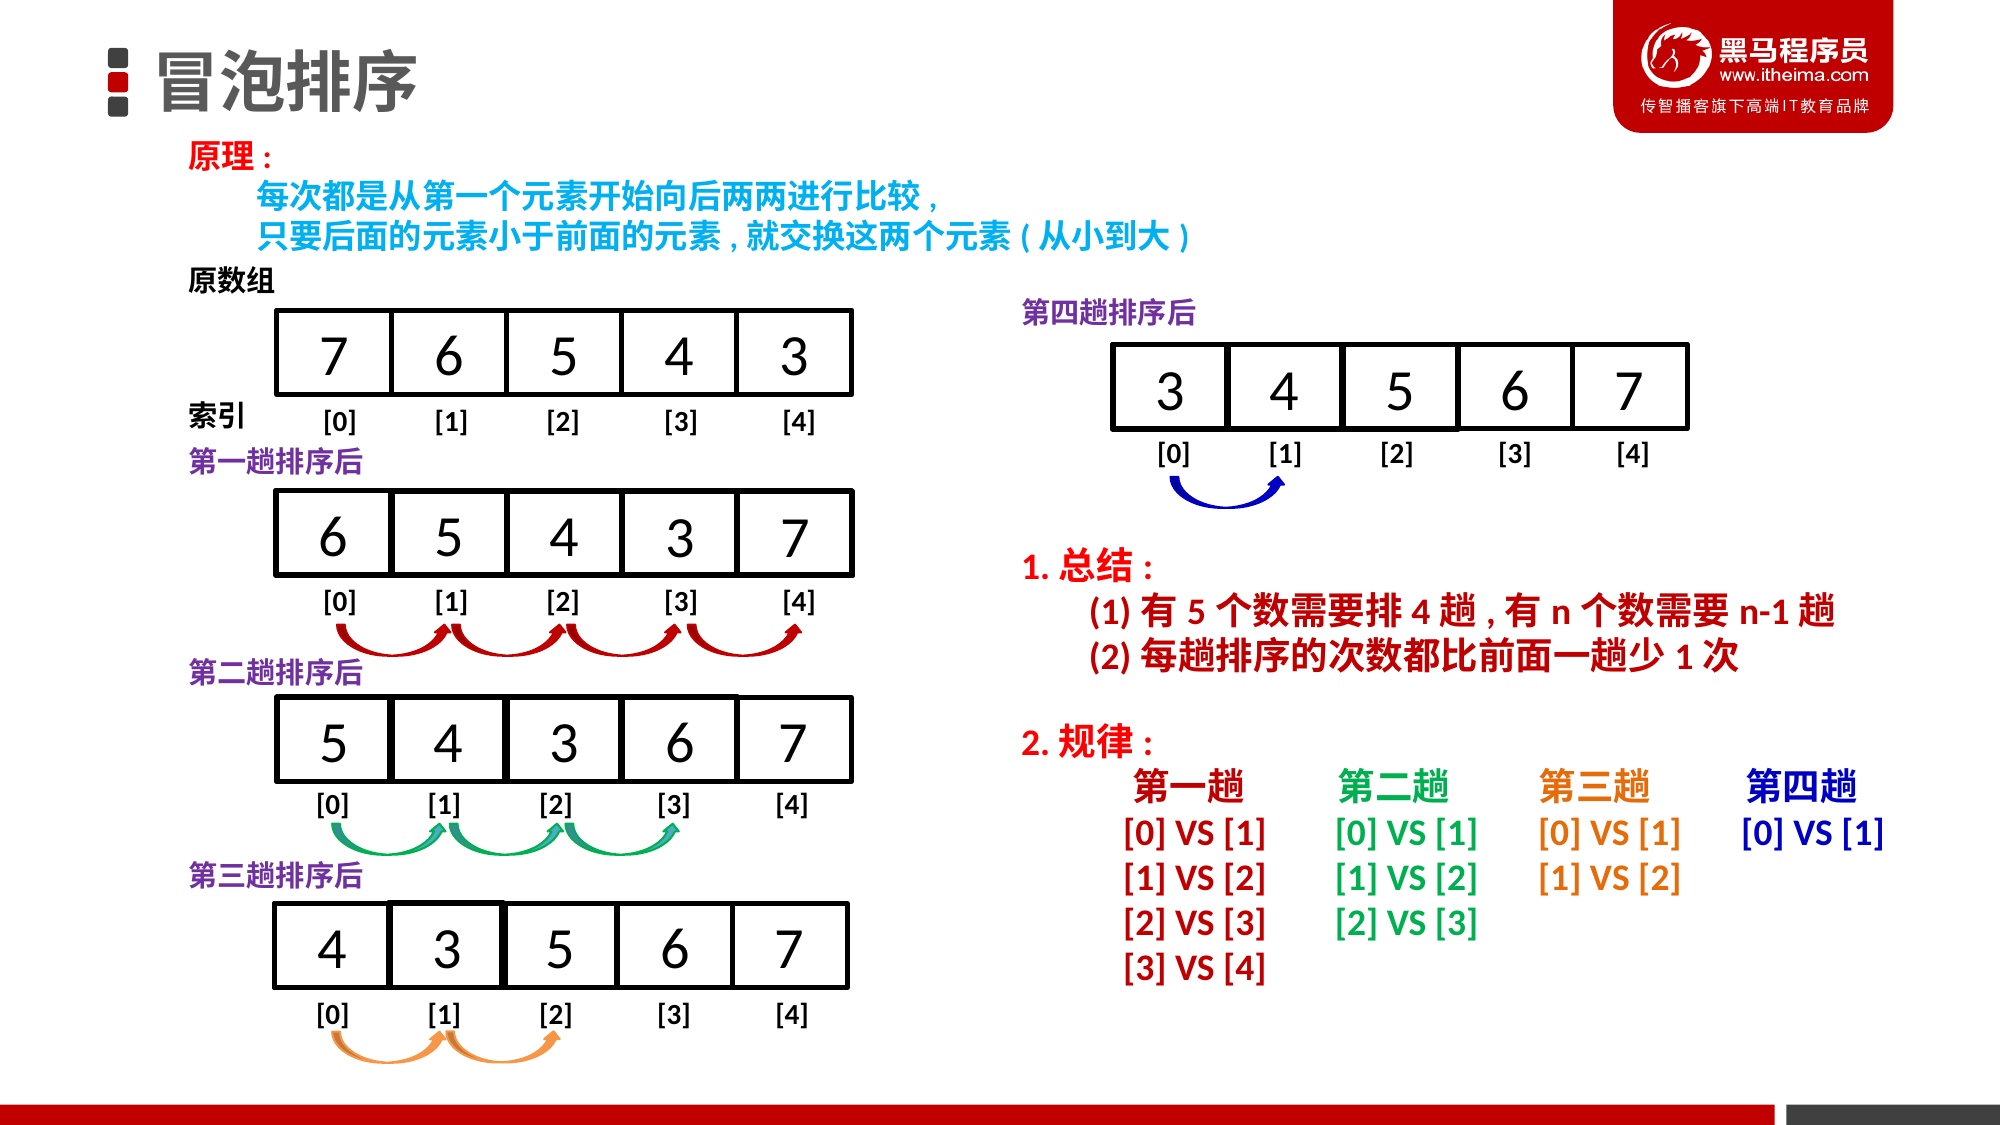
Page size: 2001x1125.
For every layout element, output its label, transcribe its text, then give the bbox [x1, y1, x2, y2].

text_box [1112, 344, 1343, 430]
text_box 1.总结: (1)有5个数需要排4趟,有n个数需要n-1趟 (2)每趟排序的次数都比前面一趟少1次 2.规律: 第一趟 第二趟 第三趟 第四趟 [0] VS [1] [0] VS [1] [0] VS [1] [0] VS [1] [1] VS [2] [1] VS [2] [1] VS [2] [2] VS [3] [2] VS [3] [3] VS [4] [1006, 535, 2000, 995]
picture [1616, 11, 1894, 125]
text_box 第三趟排序后 [173, 850, 426, 901]
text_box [506, 490, 621, 576]
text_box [276, 696, 904, 859]
text_box 原数组 [173, 263, 338, 305]
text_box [1112, 344, 1745, 509]
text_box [391, 490, 505, 576]
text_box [276, 309, 911, 476]
text_box 第一趟排序后 [173, 435, 426, 486]
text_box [274, 902, 388, 988]
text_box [506, 696, 738, 782]
text_box 索引 [173, 390, 271, 435]
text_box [390, 696, 505, 782]
text_box 原理: 每次都是从第一个元素开始向后两两进行比较, 只要后面的元素小于前面的元素,就交换这两个元素(从小到大) [173, 128, 1217, 263]
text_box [274, 903, 904, 1069]
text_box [622, 491, 854, 577]
text_box 第二趟排序后 [173, 646, 426, 697]
text_box 冒泡排序 [137, 0, 1315, 173]
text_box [276, 696, 389, 782]
text_box 第四趟排序后 [1006, 287, 1259, 337]
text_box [389, 902, 618, 988]
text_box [276, 490, 911, 656]
